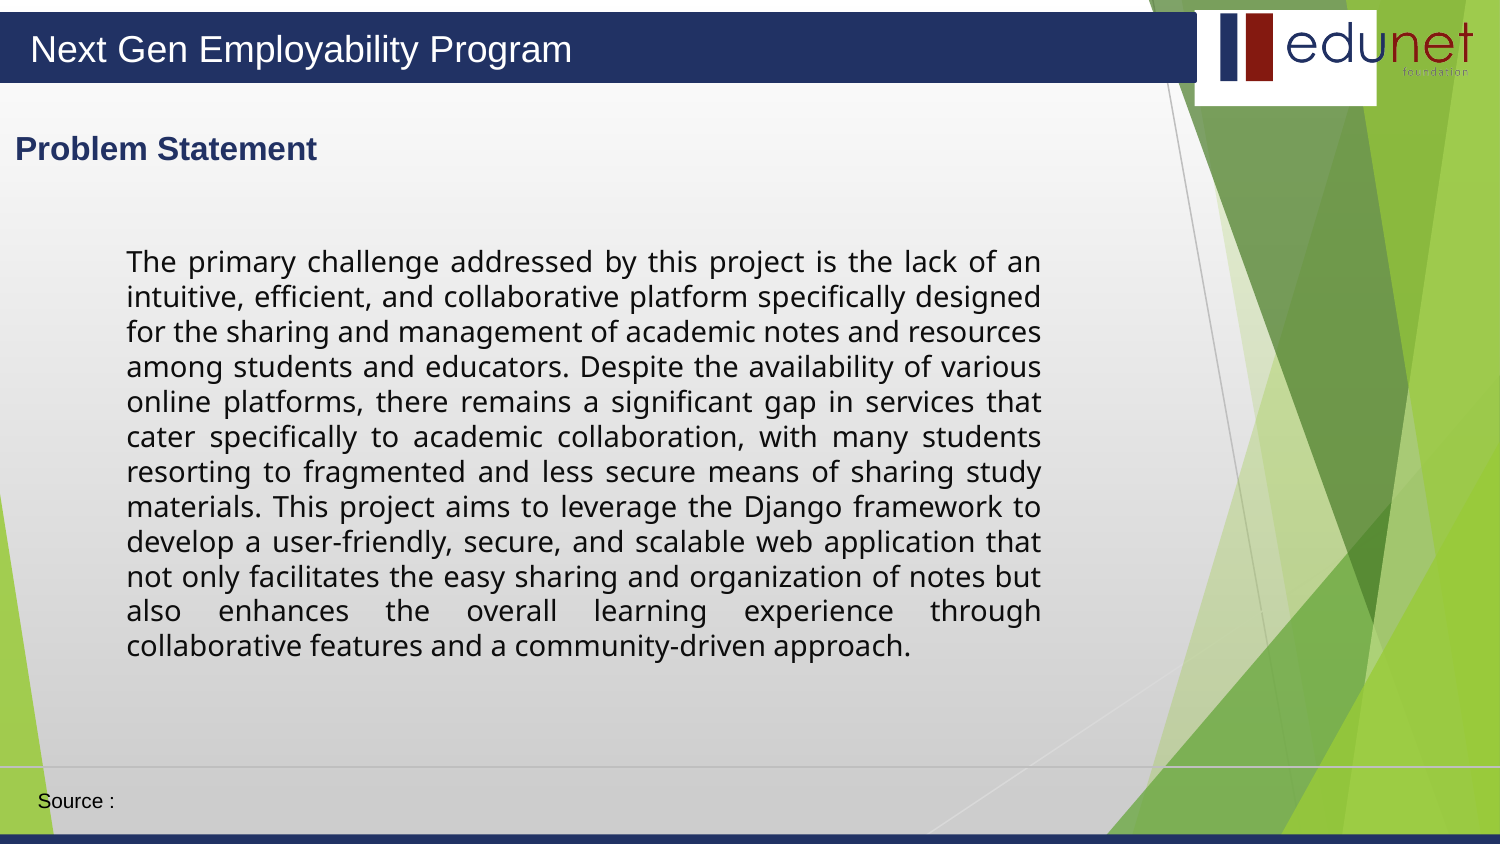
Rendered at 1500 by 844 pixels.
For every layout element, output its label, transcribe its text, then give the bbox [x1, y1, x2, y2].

text_box Source : [22, 773, 139, 826]
picture [1279, 14, 1482, 83]
text_box The primary challenge addressed by this project is the lack of an intuitive, efficient, and collaborative platform specifically designed for the sharing and management of academic notes and resources among students and educators. Despite the availability of various online platforms, there remains a significant gap in services that cater specifically to academic collaboration, with many students resorting to fragmented and less secure means of sharing study materials. This project aims to leverage the Django framework to develop a user-friendly, secure, and scalable web application that not only facilitates the easy sharing and organization of notes but also enhances the overall learning experience through collaborative features and a community-driven approach. [111, 235, 1058, 671]
title Problem Statement [0, 111, 482, 165]
